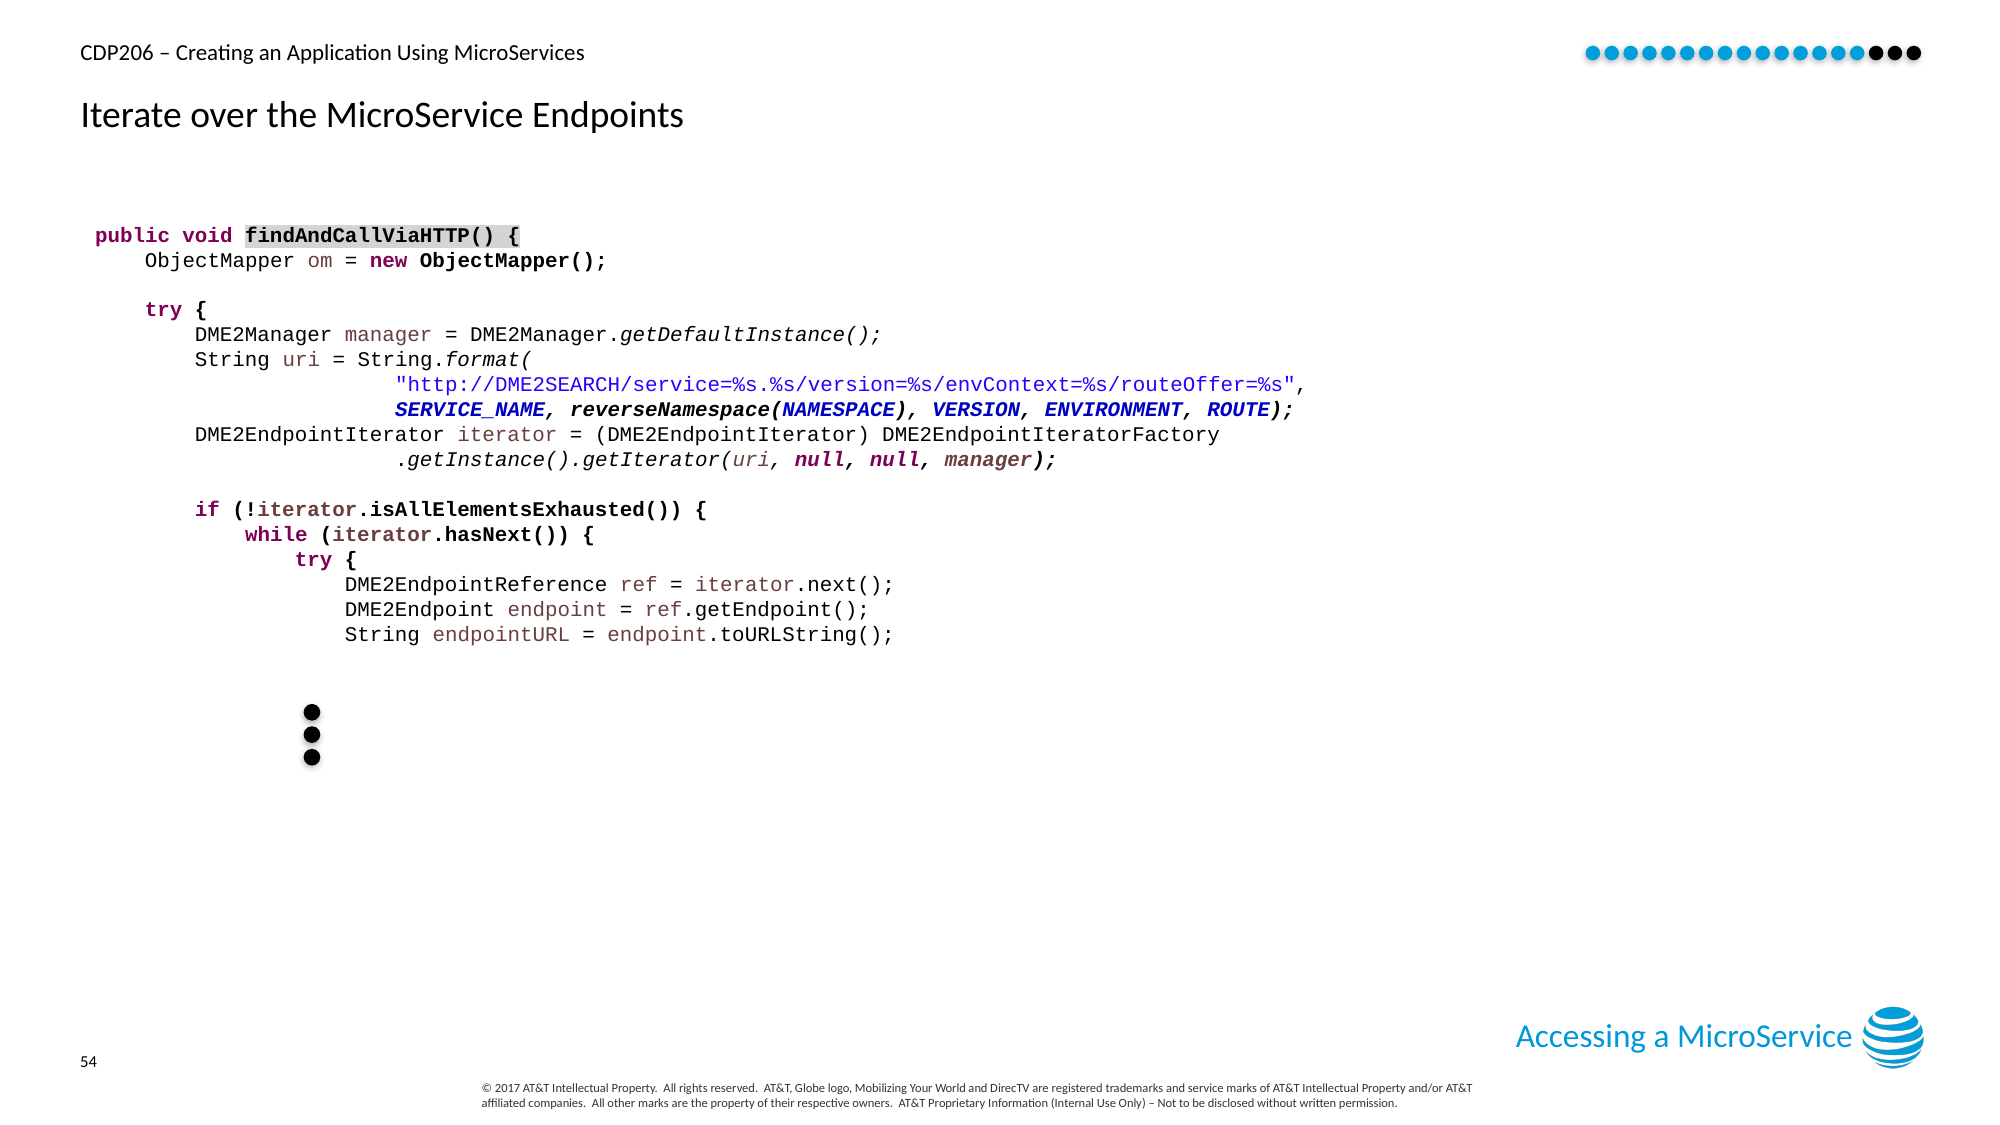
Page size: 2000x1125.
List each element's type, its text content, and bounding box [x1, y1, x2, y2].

title Iterate over the MicroService Endpoints [80, 85, 1920, 142]
text_box [1830, 44, 1847, 62]
text_box [1868, 44, 1885, 62]
text_box [1887, 44, 1904, 62]
text_box [303, 726, 321, 743]
text_box Accessing a MicroService [1500, 1006, 1869, 1062]
text_box [1603, 44, 1620, 62]
text_box [303, 703, 321, 721]
text_box [1622, 44, 1639, 62]
text_box [303, 748, 321, 766]
text_box [1660, 44, 1677, 62]
text_box [1736, 44, 1753, 62]
text_box [1792, 44, 1809, 62]
text_box [1849, 44, 1866, 62]
text_box [1584, 44, 1601, 62]
text_box [1773, 44, 1790, 62]
text_box public void findAndCallViaHTTP() { ObjectMapper om = new ObjectMapper(); try { DME2Manager manager = DME2Manager.getDefaultInstance(); String uri = String.format( "http://DME2SEARCH/service=%s.%s/version=%s/envContext=%s/routeOffer=%s", SERVICE_NAME, reverseNamespace(NAMESPACE), VERSION, ENVIRONMENT, ROUTE); DME2EndpointIterator iterator = (DME2EndpointIterator) DME2EndpointIteratorFactory .getInstance().getIterator(uri, null, null, manager); if (!iterator.isAllElementsExhausted()) { while (iterator.hasNext()) { try { DME2EndpointReference ref = iterator.next(); DME2Endpoint endpoint = ref.getEndpoint(); String endpointURL = endpoint.toURLString(); [80, 213, 1979, 704]
text_box [1754, 44, 1771, 62]
text_box [1698, 44, 1715, 62]
text_box [1717, 44, 1734, 62]
text_box [1641, 44, 1658, 62]
text_box [1811, 44, 1828, 62]
slide_number 54 [80, 1049, 129, 1087]
text_box [1906, 44, 1922, 62]
text_box [1679, 44, 1696, 62]
